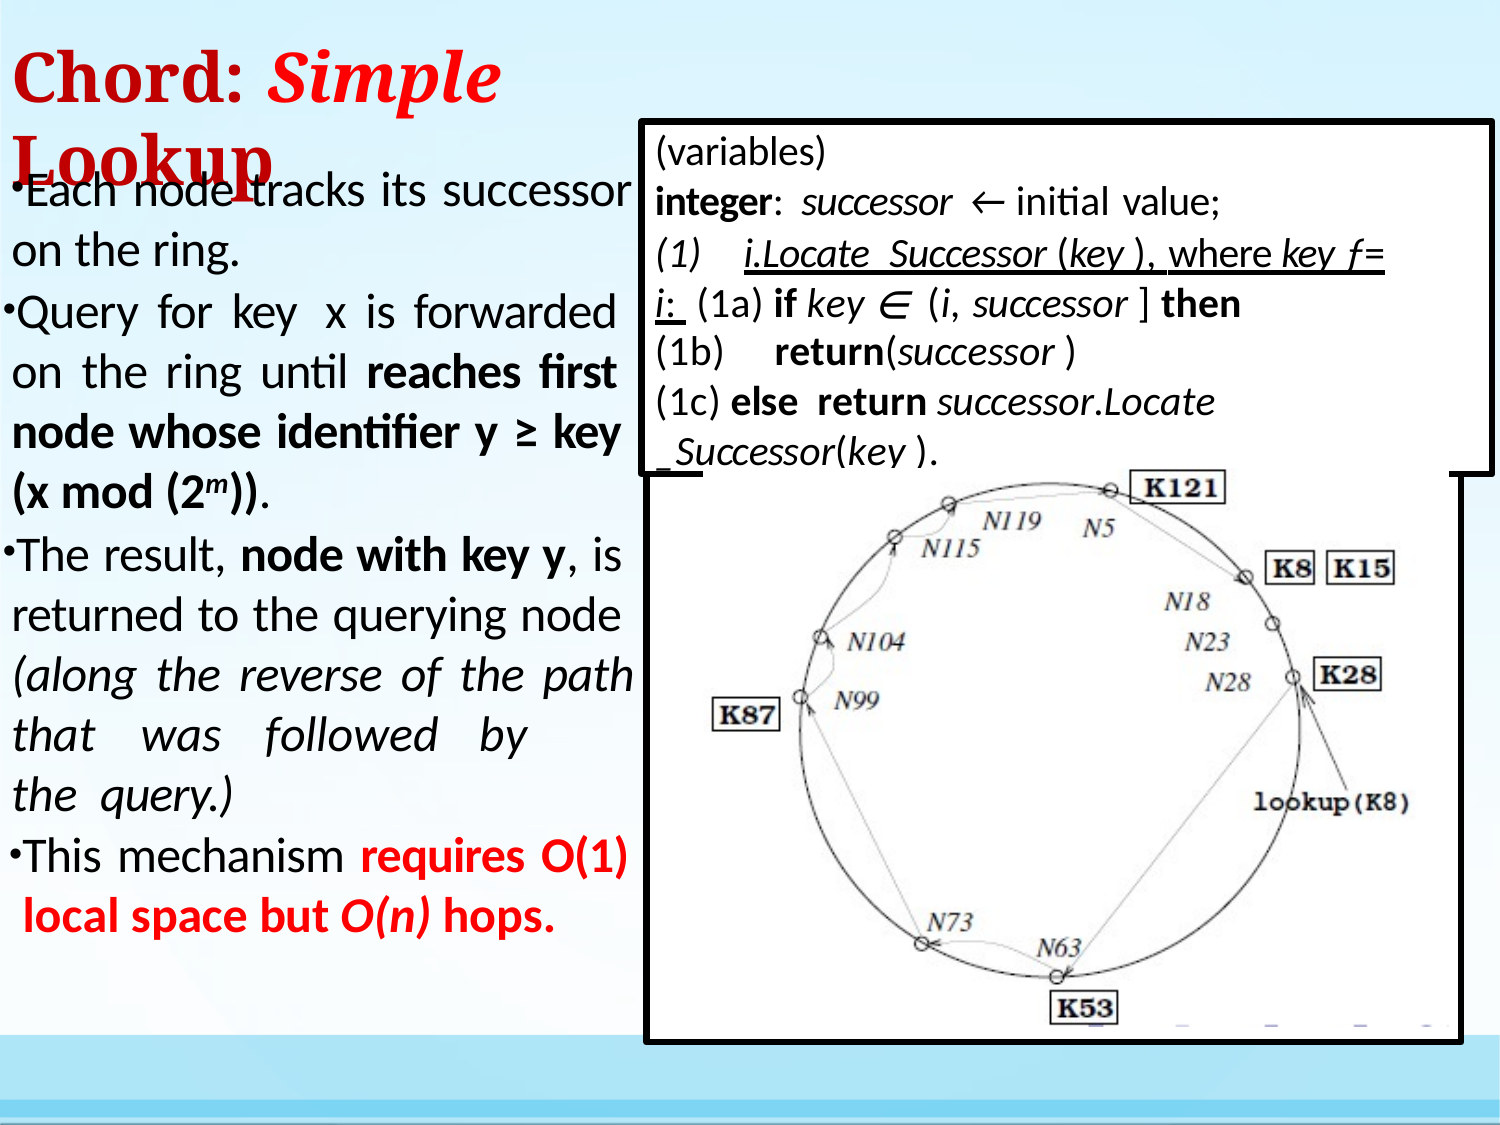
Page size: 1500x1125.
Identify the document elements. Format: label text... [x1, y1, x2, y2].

picture [703, 467, 1449, 1027]
picture [0, 0, 1500, 462]
text_box (variables) integer: successor ← initial value; (1) i.Locate_Successor (key ), where key ƒ= i: (1a) if key ∈ (i, successor ] then (1b) return(successor ) (1c) else return successor.Locate _Successor(key ). [641, 121, 1493, 460]
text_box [0, 462, 1500, 1125]
title Chord: Simple Lookup [9, 31, 754, 154]
text_box Each node tracks its successor on the ring. Query for key x is forwarded on the ring until reaches first node whose identifier y ≥ key (x mod (2m)). The result, node with key y, is returned to the querying node (along the reverse of the path [2, 154, 641, 460]
